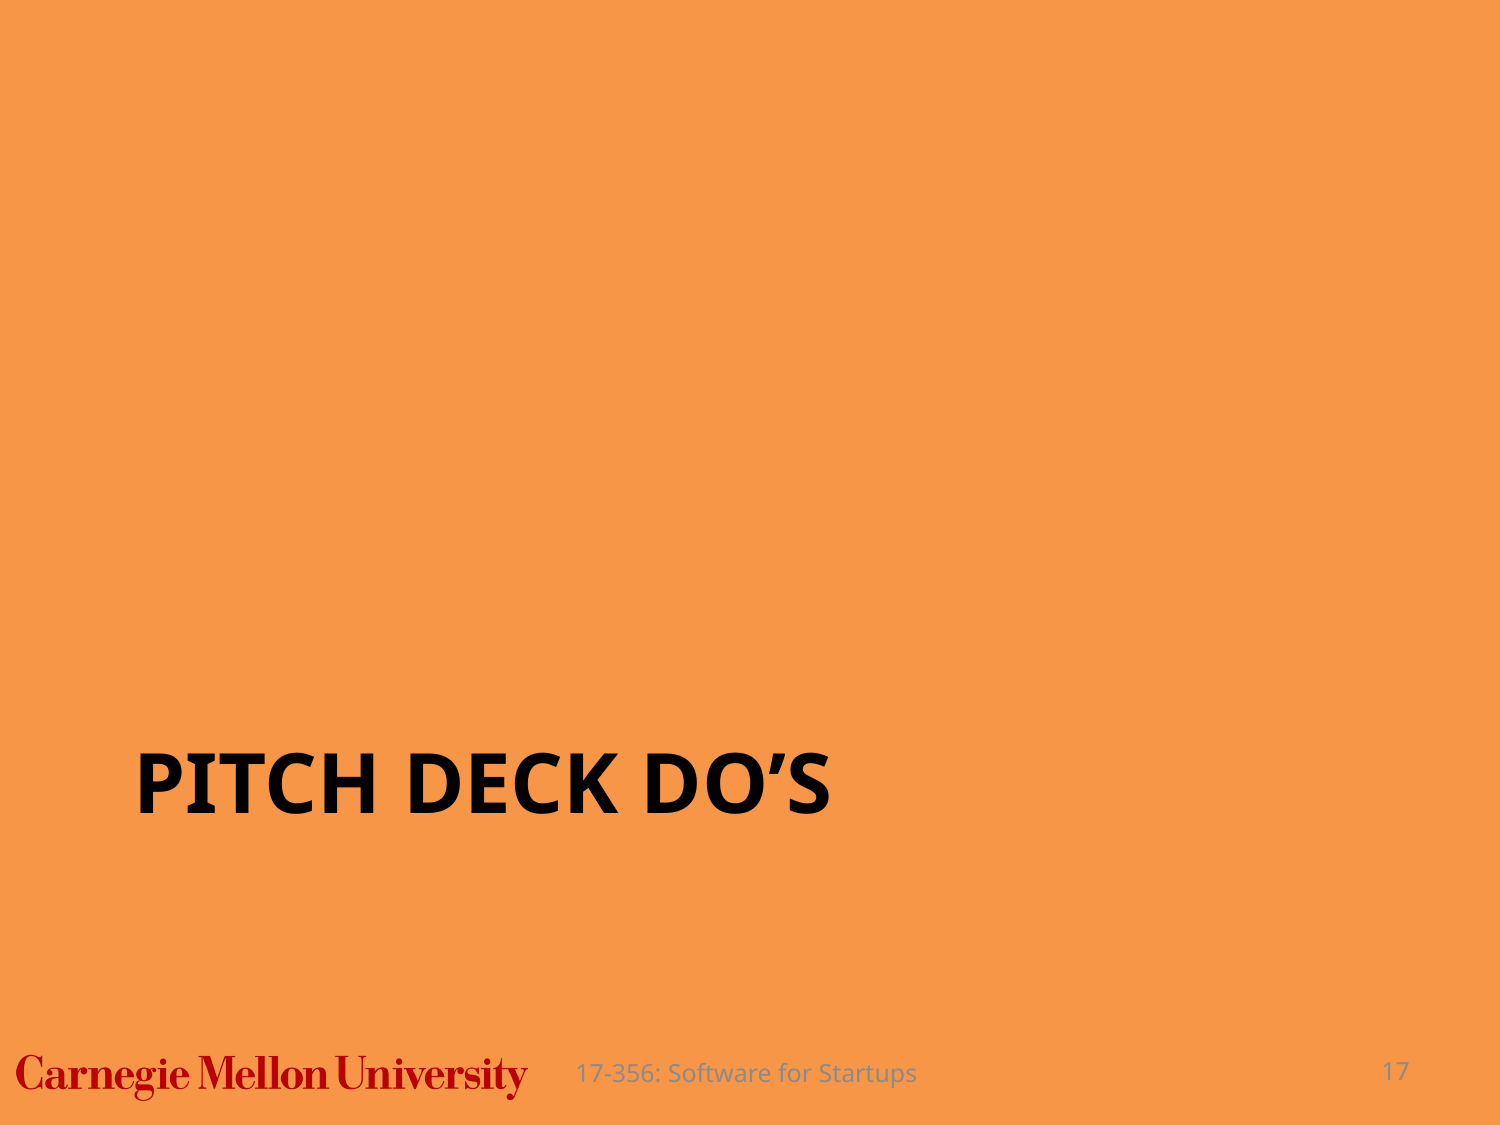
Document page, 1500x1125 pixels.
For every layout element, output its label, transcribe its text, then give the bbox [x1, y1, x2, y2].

slide_number 17 [1074, 1042, 1425, 1103]
footer 17-356: Software for Startups [512, 1042, 988, 1103]
picture [16, 1054, 512, 1103]
title Pitch Deck Do’s [118, 722, 1394, 947]
